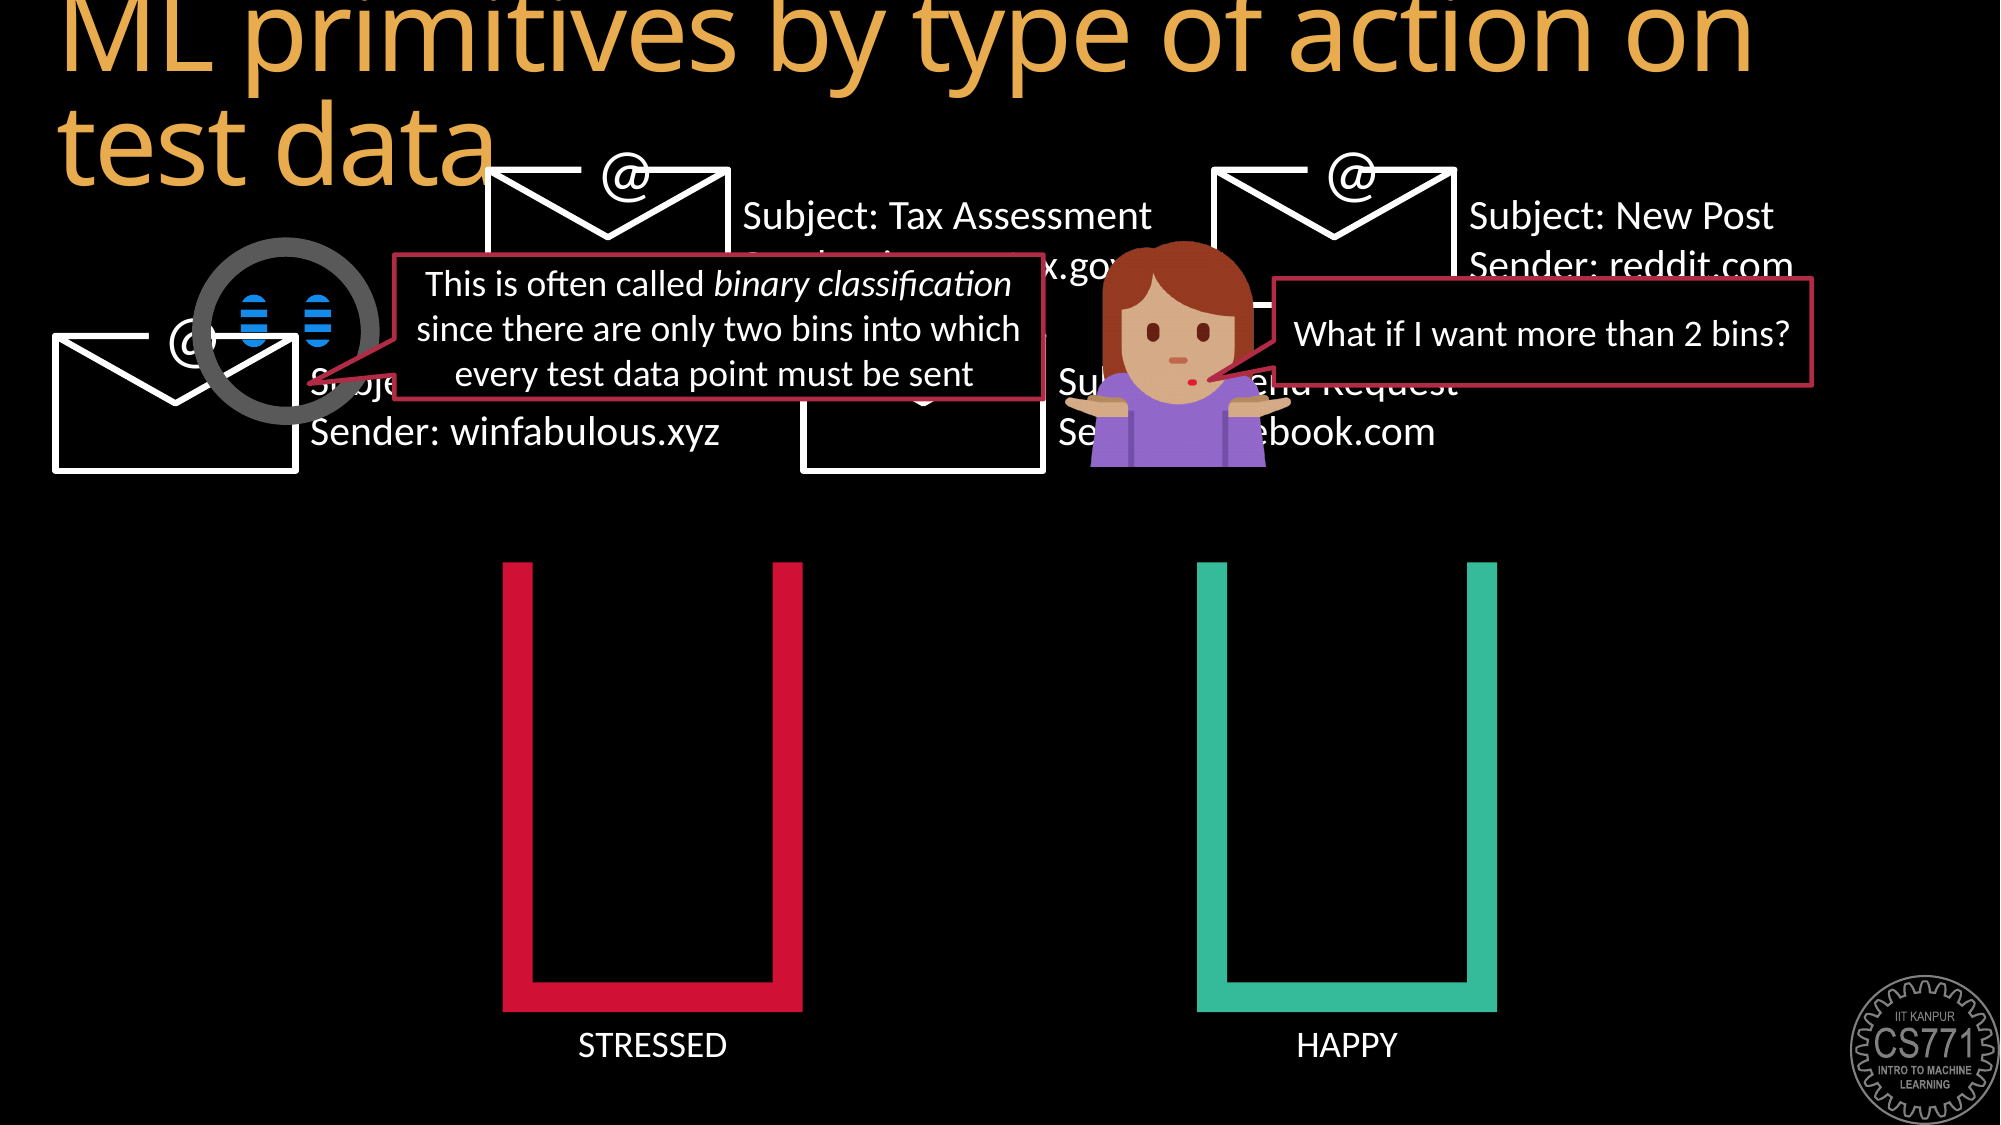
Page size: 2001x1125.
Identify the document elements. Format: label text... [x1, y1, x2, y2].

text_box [487, 142, 1175, 306]
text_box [502, 1012, 1498, 1074]
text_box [191, 237, 380, 426]
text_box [803, 308, 1477, 472]
text_box This is often called binary classification since there are only two bins into which every test data point must be sent [393, 253, 1045, 401]
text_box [55, 308, 783, 472]
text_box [502, 562, 1498, 1012]
text_box What if I want more than 2 bins? [1291, 306, 1813, 387]
picture [1065, 241, 1291, 467]
title ML primitives by type of action on test data [41, 5, 1945, 183]
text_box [1214, 142, 1814, 306]
